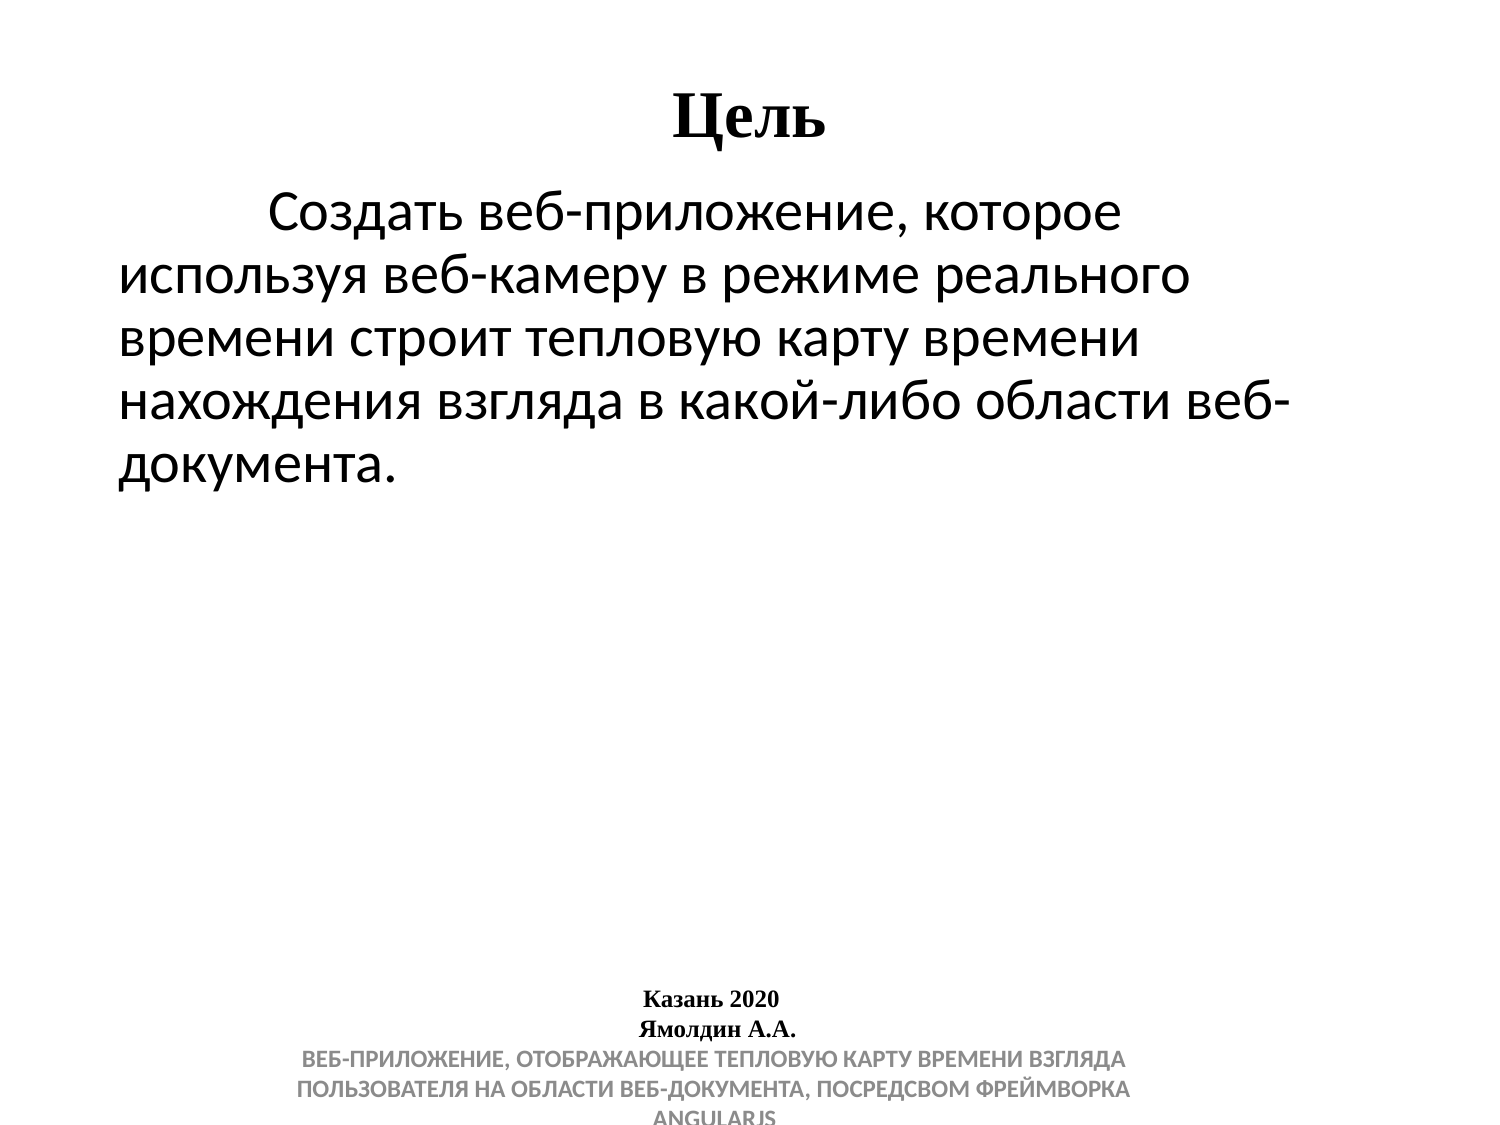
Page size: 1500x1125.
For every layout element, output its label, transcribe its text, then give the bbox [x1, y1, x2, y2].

list Создать веб-приложение, которое используя веб-камеру в режиме реального времени строит тепловую карту времени нахождения взгляда в какой-либо области веб-документа. [103, 172, 1397, 980]
title Цель [103, 59, 1397, 172]
footer Казань 2020 Ямолдин А.А. ВЕБ-ПРИЛОЖЕНИЕ, ОТОБРАЖАЮЩЕЕ ТЕПЛОВУЮ КАРТУ ВРЕМЕНИ ВЗГЛЯДА ПОЛЬЗОВАТЕЛЯ НА ОБЛАСТИ ВЕБ-ДОКУМЕНТА, ПОСРЕДСВОМ ФРЕЙМВОРКА ANGULARJS [227, 1042, 1059, 1103]
slide_number [1059, 1042, 1397, 1103]
